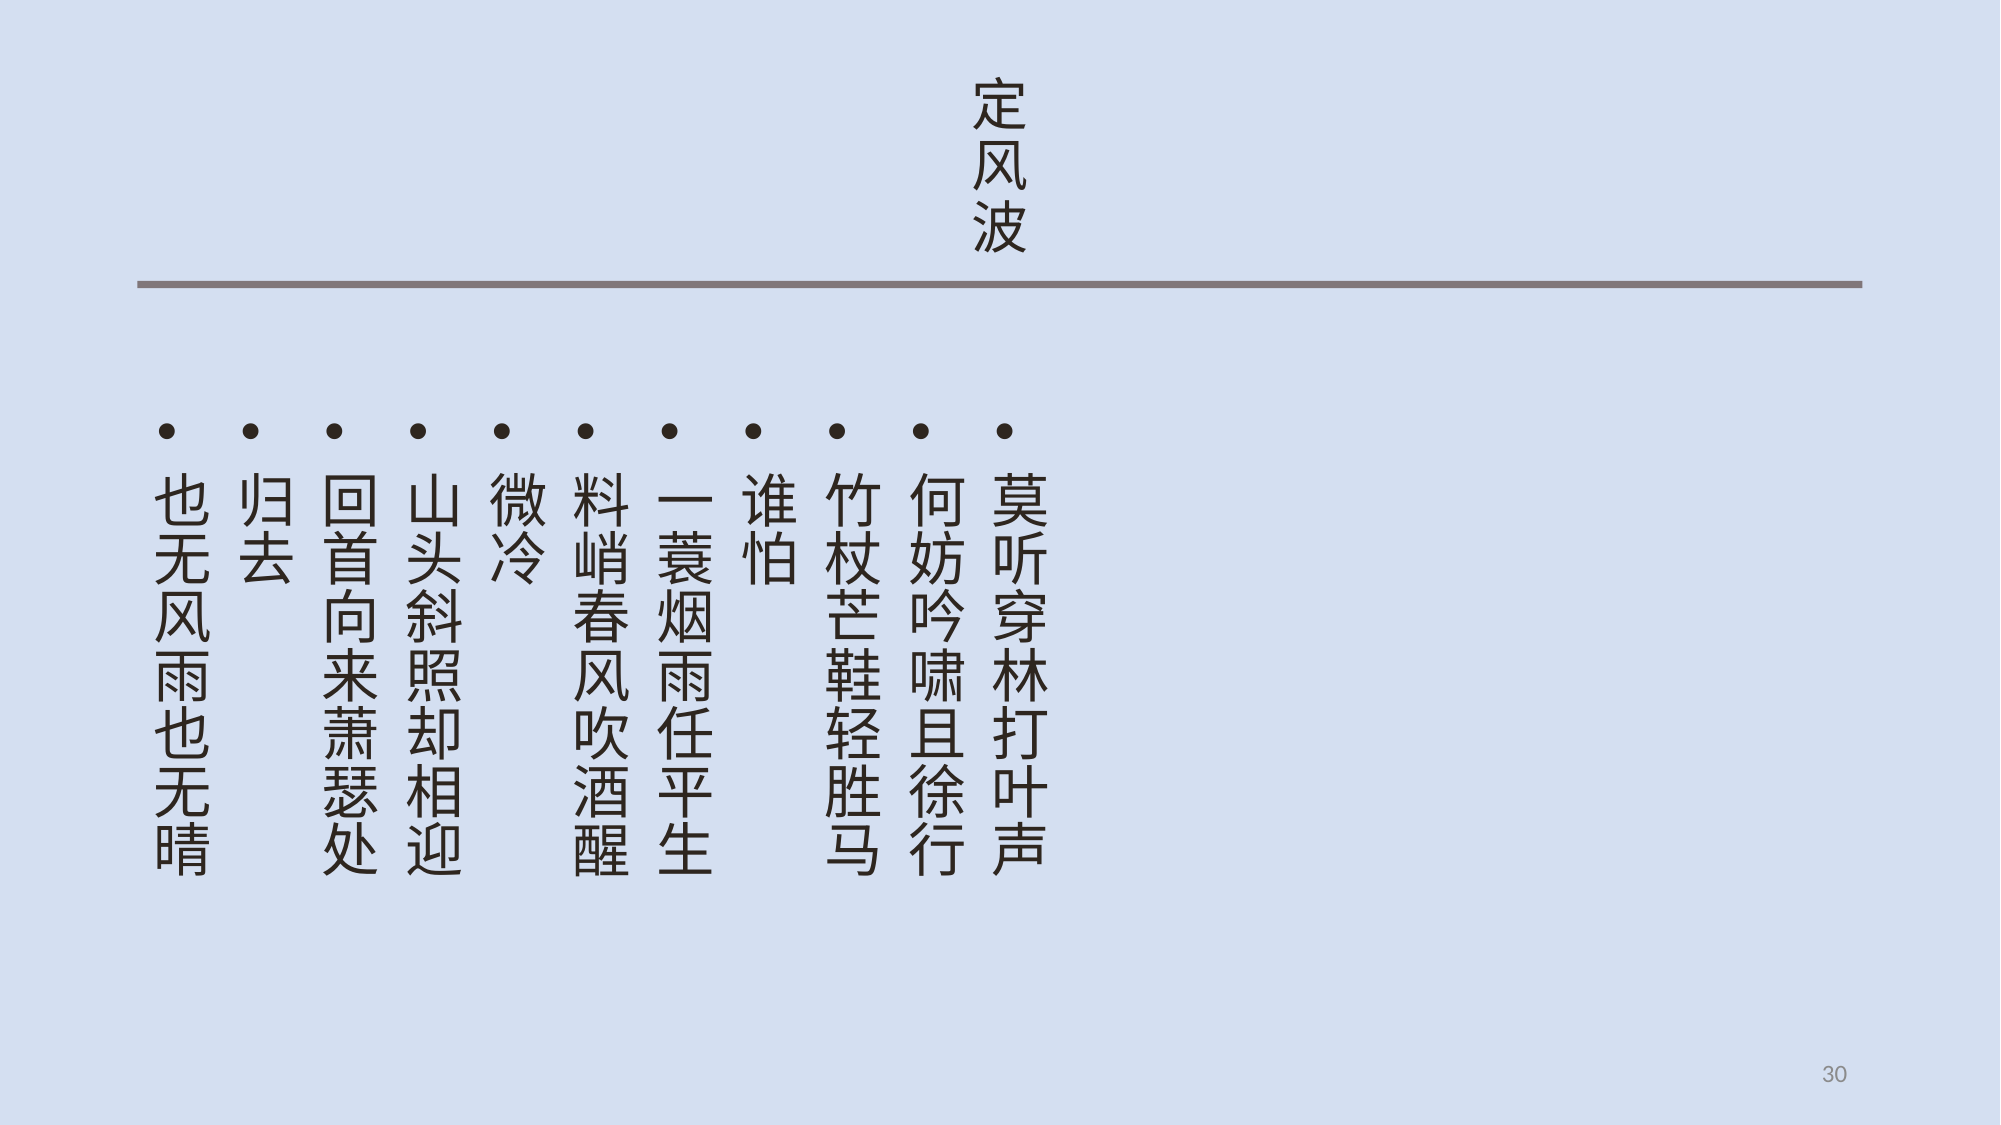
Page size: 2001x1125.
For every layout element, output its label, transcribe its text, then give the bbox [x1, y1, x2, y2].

slide_number 30 [1412, 1042, 1863, 1103]
list 莫听穿林打叶声 何妨吟啸且徐行 竹杖芒鞋轻胜马 谁怕 一蓑烟雨任平生 料峭春风吹酒醒 微冷 山头斜照却相迎 回首向来萧瑟处 归去 也无风雨也无晴 [137, 299, 1863, 1014]
title 定 风 波 [137, 59, 1863, 278]
